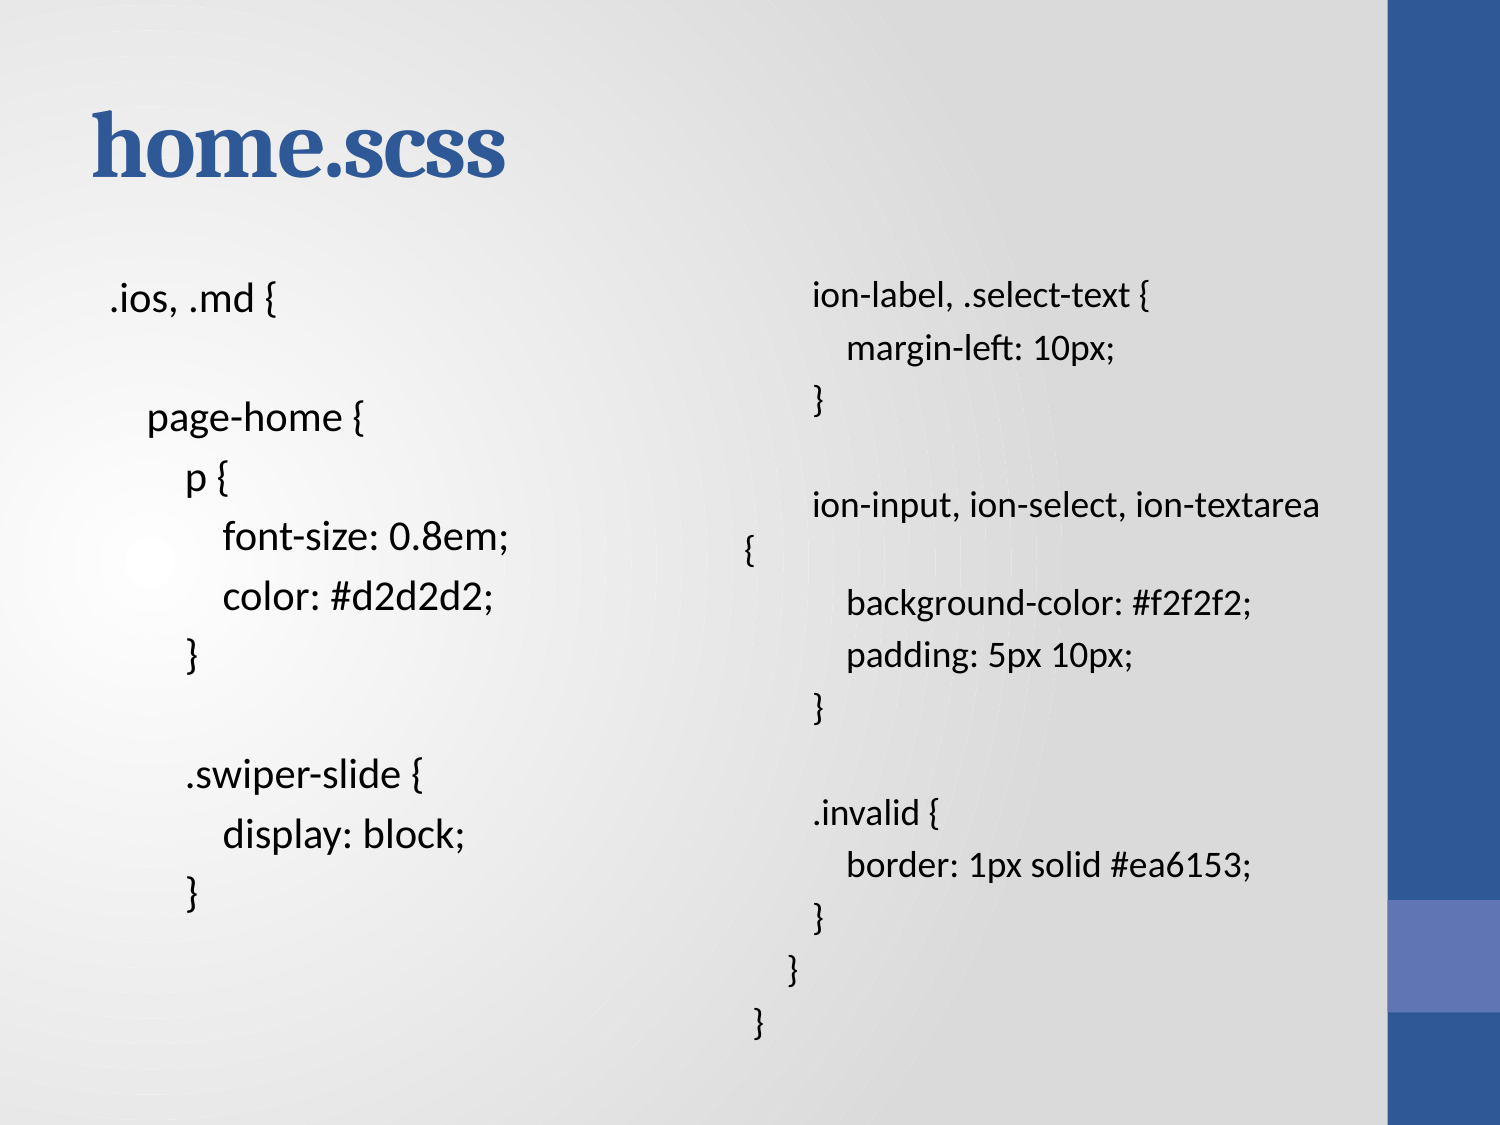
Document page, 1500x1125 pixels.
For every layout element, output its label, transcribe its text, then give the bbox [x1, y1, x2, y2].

title home.scss [75, 45, 1325, 233]
text_box ion-label, .select-text { margin-left: 10px; } ion-input, ion-select, ion-textarea { background-color: #f2f2f2; padding: 5px 10px; } .invalid { border: 1px solid #ea6153; } } } [712, 262, 1338, 1050]
list .ios, .md { page-home { p { font-size: 0.8em; color: #d2d2d2; } .swiper-slide { display: block; } [75, 262, 700, 1050]
